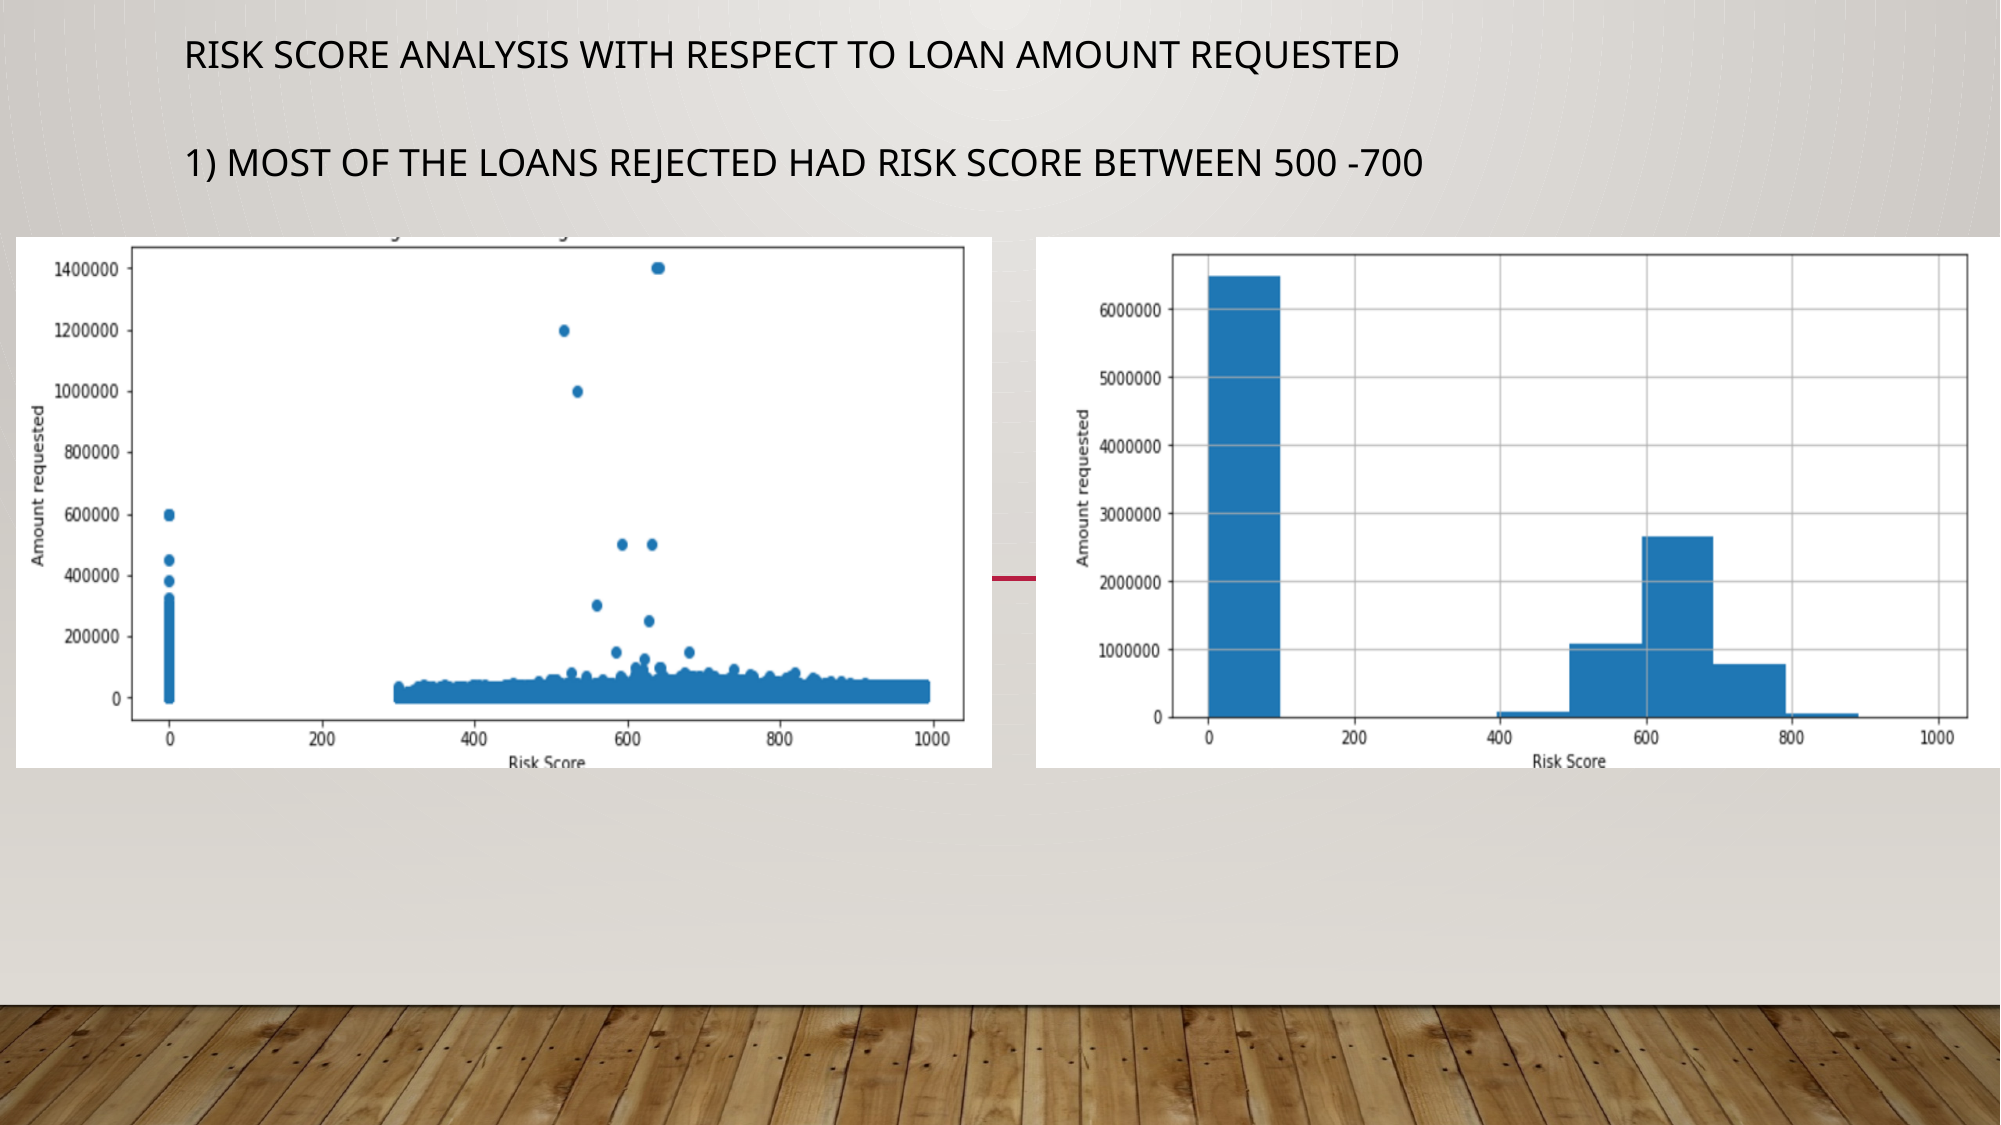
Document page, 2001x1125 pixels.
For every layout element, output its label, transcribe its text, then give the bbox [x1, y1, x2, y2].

subtitle RISK SCORE ANALYSIS WITH RESPECT TO LOAN AMOUNT REQUESTED 1) MOST OF THE LOANS REJECTED HAD RISK SCORE BETWEEN 500 -700 [168, 7, 1586, 209]
picture [0, 1005, 2000, 1125]
picture [1036, 237, 2000, 768]
picture [15, 237, 992, 768]
